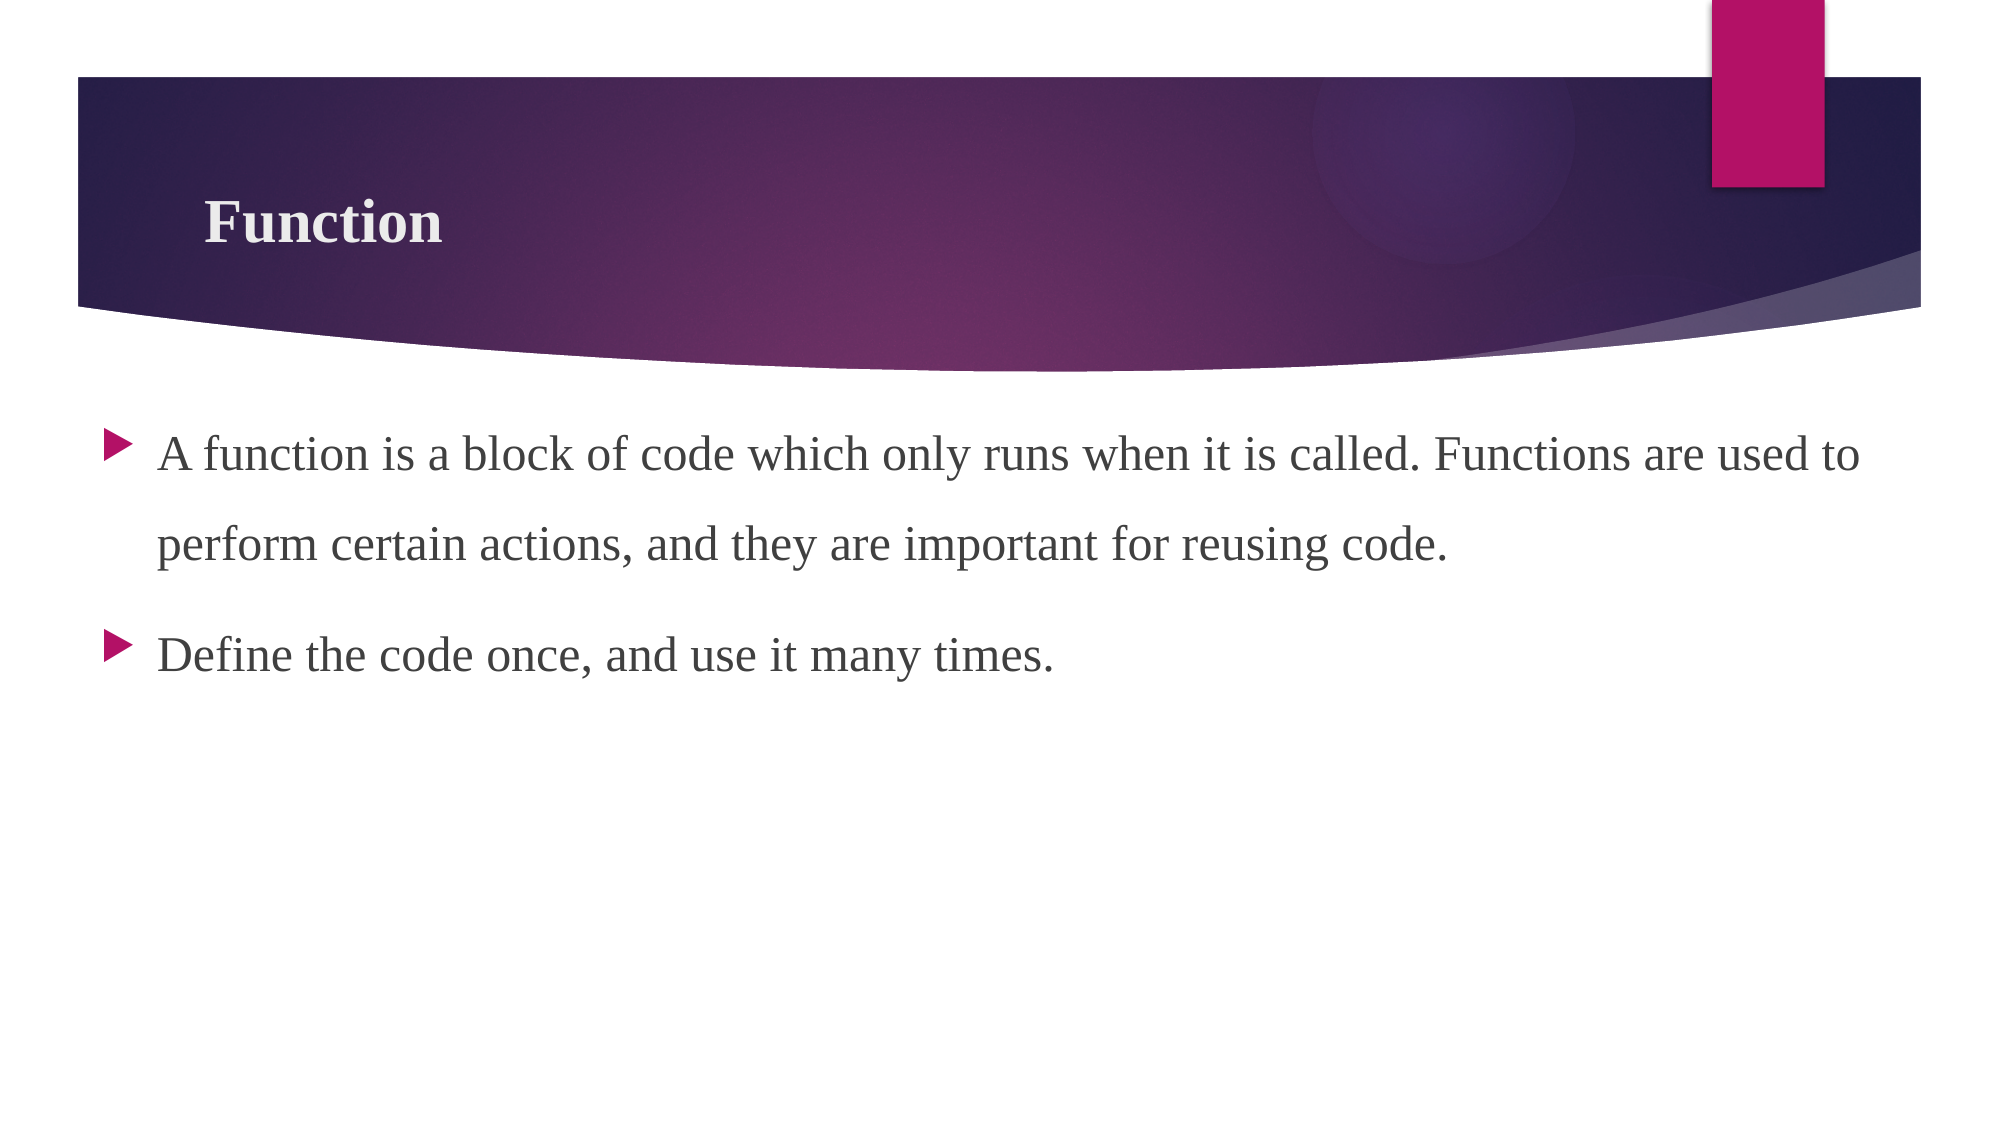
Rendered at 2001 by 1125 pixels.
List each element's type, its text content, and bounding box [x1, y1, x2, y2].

title Function [189, 159, 1627, 276]
list A function is a block of code which only runs when it is called. Functions are used to perform certain actions, and they are important for reusing code. Define the code once, and use it many times. [85, 382, 1915, 1102]
